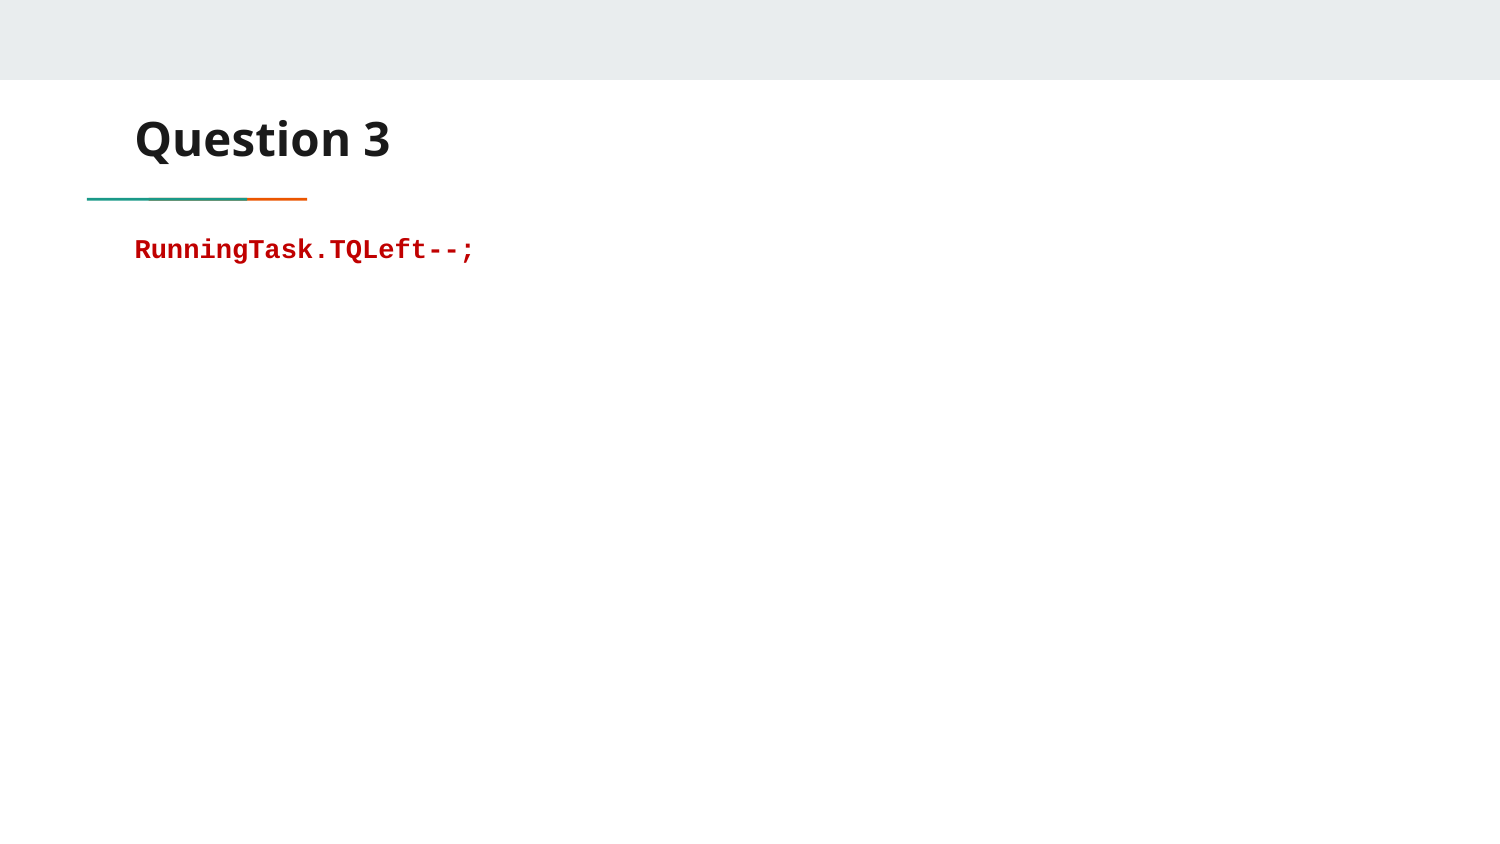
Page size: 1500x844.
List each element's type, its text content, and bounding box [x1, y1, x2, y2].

list RunningTask.TQLeft--; [119, 211, 1381, 800]
title Question 3 [119, 93, 1381, 182]
